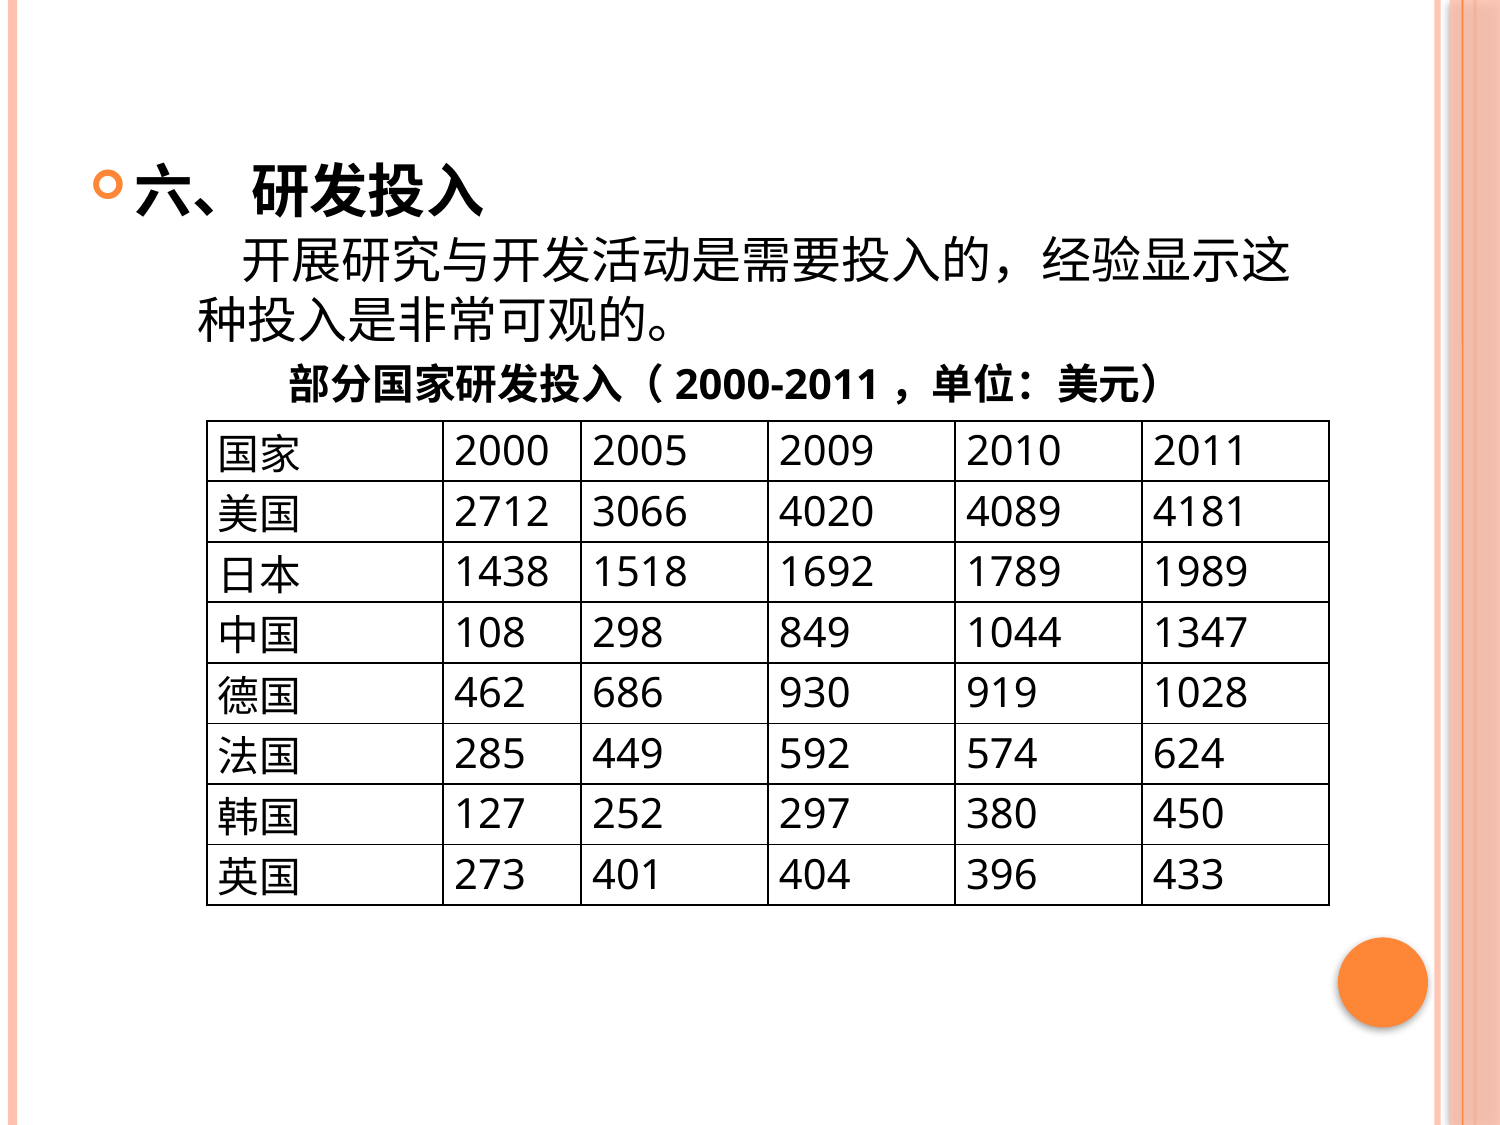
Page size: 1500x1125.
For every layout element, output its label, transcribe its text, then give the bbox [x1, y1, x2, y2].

table_cell 美国 [208, 482, 442, 541]
table_cell 韩国 [208, 785, 442, 844]
table_cell 1028 [1143, 664, 1328, 723]
table_header 国家 [208, 422, 442, 480]
table_cell 4089 [956, 482, 1141, 541]
table_cell 273 [444, 845, 580, 904]
table_cell 4020 [769, 482, 954, 541]
table_cell 380 [956, 785, 1141, 844]
table_cell 108 [444, 603, 580, 662]
table_cell 297 [769, 785, 954, 844]
table_cell 574 [956, 724, 1141, 783]
table_header 2010 [956, 422, 1141, 480]
table_cell 1347 [1143, 603, 1328, 662]
title 六、研发投入 [75, 45, 1300, 233]
table_cell 450 [1143, 785, 1328, 844]
table_cell 1518 [582, 543, 767, 601]
table_cell 3066 [582, 482, 767, 541]
table_cell 404 [769, 845, 954, 904]
table_cell 401 [582, 845, 767, 904]
table_cell 449 [582, 724, 767, 783]
table_cell 127 [444, 785, 580, 844]
table_header 2009 [769, 422, 954, 480]
table_cell 252 [582, 785, 767, 844]
table_cell 中国 [208, 603, 442, 662]
table_cell 法国 [208, 724, 442, 783]
table_cell 1438 [444, 543, 580, 601]
table_cell 624 [1143, 724, 1328, 783]
table_cell 919 [956, 664, 1141, 723]
table_cell 德国 [208, 664, 442, 723]
table_header 2005 [582, 422, 767, 480]
table_cell 462 [444, 664, 580, 723]
text_box 开展研究与开发活动是需要投入的，经验显示这种投入是非常可观的。 [182, 220, 1329, 356]
table_cell 1692 [769, 543, 954, 601]
table_header 2011 [1143, 422, 1328, 480]
table_cell 396 [956, 845, 1141, 904]
table_cell 592 [769, 724, 954, 783]
table_cell 4181 [1143, 482, 1328, 541]
table_cell 298 [582, 603, 767, 662]
table_cell 英国 [208, 845, 442, 904]
table_cell 1044 [956, 603, 1141, 662]
table_cell 日本 [208, 543, 442, 601]
text_box 部分国家研发投入（2000-2011，单位：美元） [230, 356, 1211, 416]
table_cell 285 [444, 724, 580, 783]
table_cell 433 [1143, 845, 1328, 904]
table_cell 1989 [1143, 543, 1328, 601]
table_cell 686 [582, 664, 767, 723]
table_cell 2712 [444, 482, 580, 541]
table_cell 849 [769, 603, 954, 662]
table_header 2000 [444, 422, 580, 480]
table_cell 930 [769, 664, 954, 723]
table_cell 1789 [956, 543, 1141, 601]
